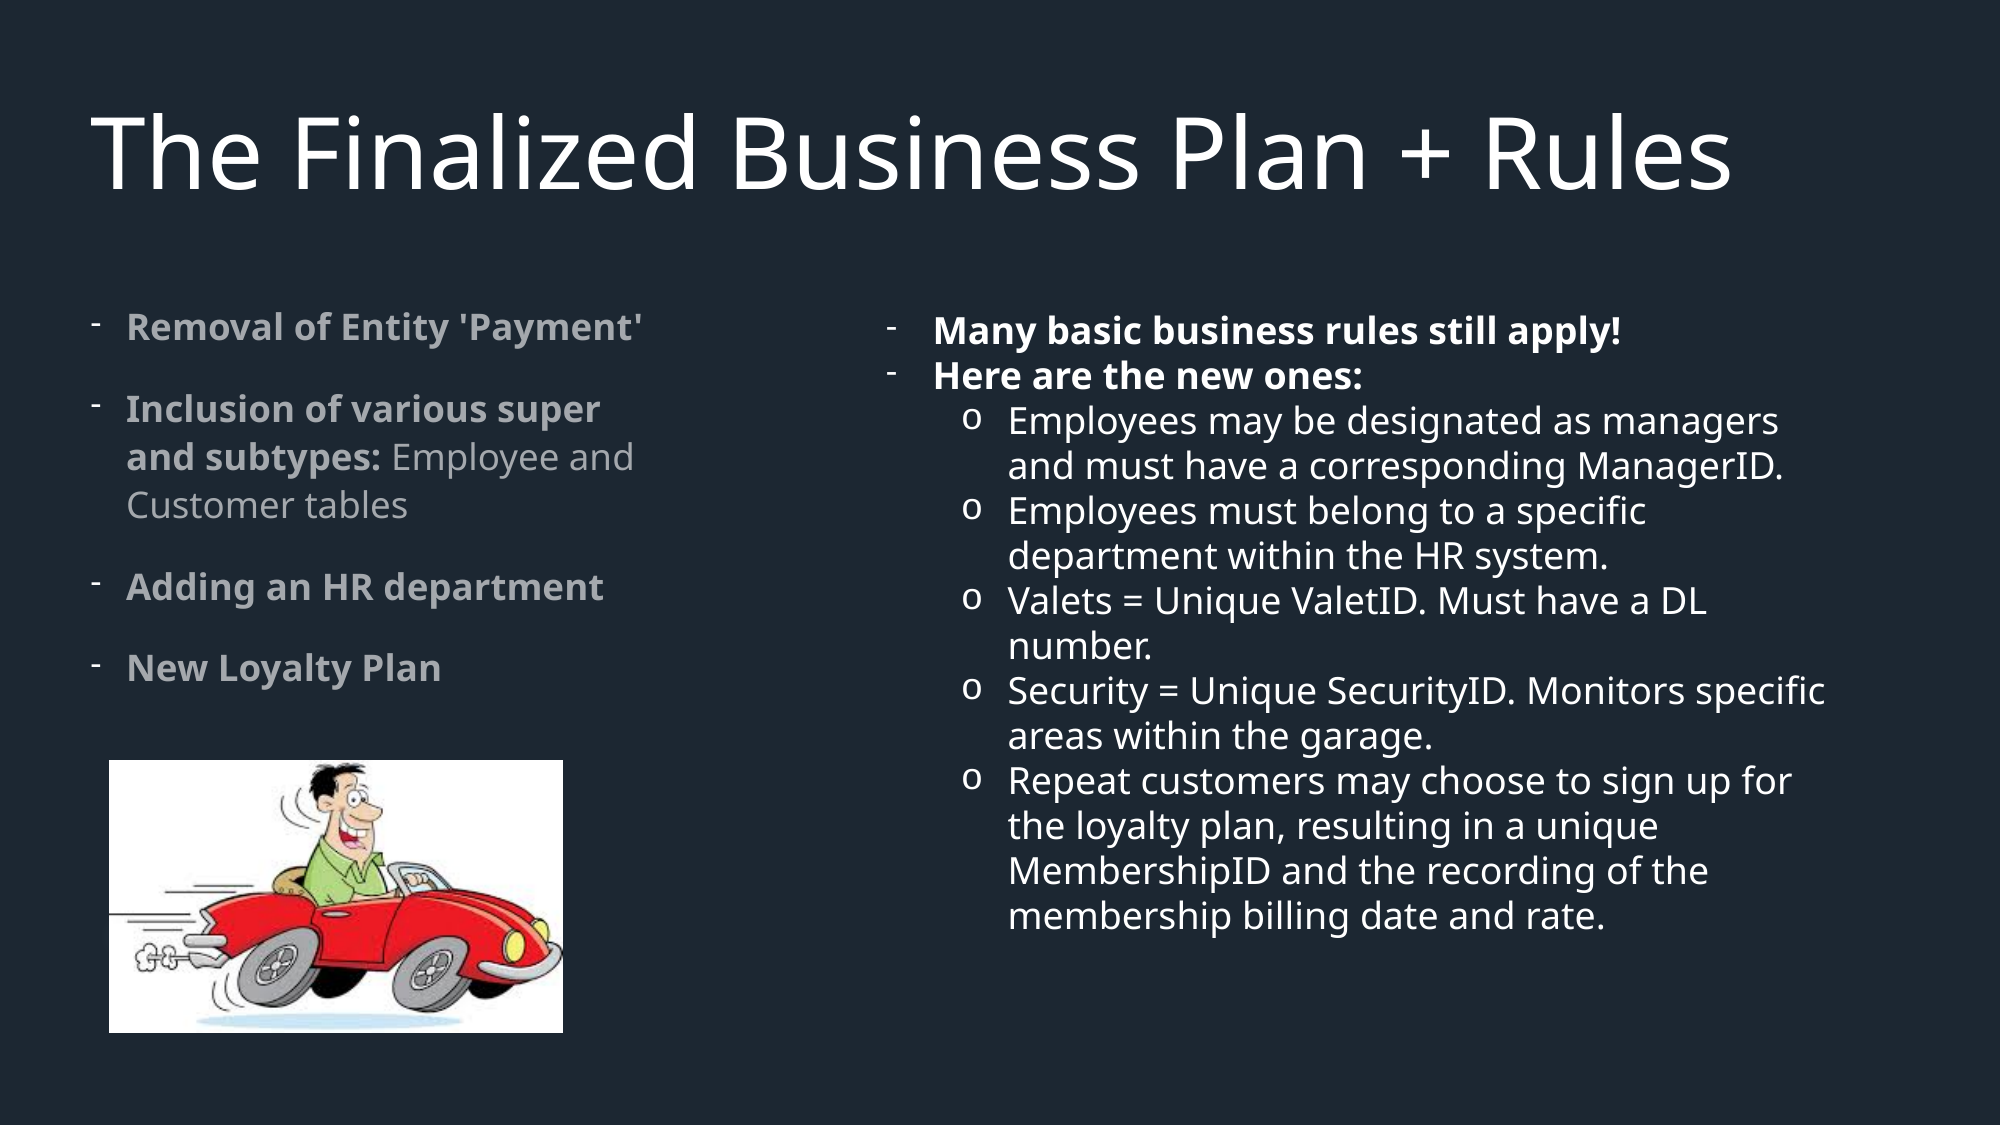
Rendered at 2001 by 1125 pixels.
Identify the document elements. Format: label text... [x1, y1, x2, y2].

picture [108, 760, 563, 1033]
list Removal of Entity 'Payment' Inclusion of various super and subtypes: Employee and Customer tables Adding an HR department New Loyalty Plan [90, 299, 672, 697]
title The Finalized Business Plan + Rules [90, 90, 1910, 309]
text_box Many basic business rules still apply! Here are the new ones: Employees may be designated as managers and must have a corresponding ManagerID. Employees must belong to a specific department within the HR system. Valets = Unique ValetID. Must have a DL number. Security = Unique SecurityID. Monitors specific areas within the garage. Repeat customers may choose to sign up for the loyalty plan, resulting in a unique MembershipID and the recording of the membership billing date and rate. [870, 299, 1865, 945]
